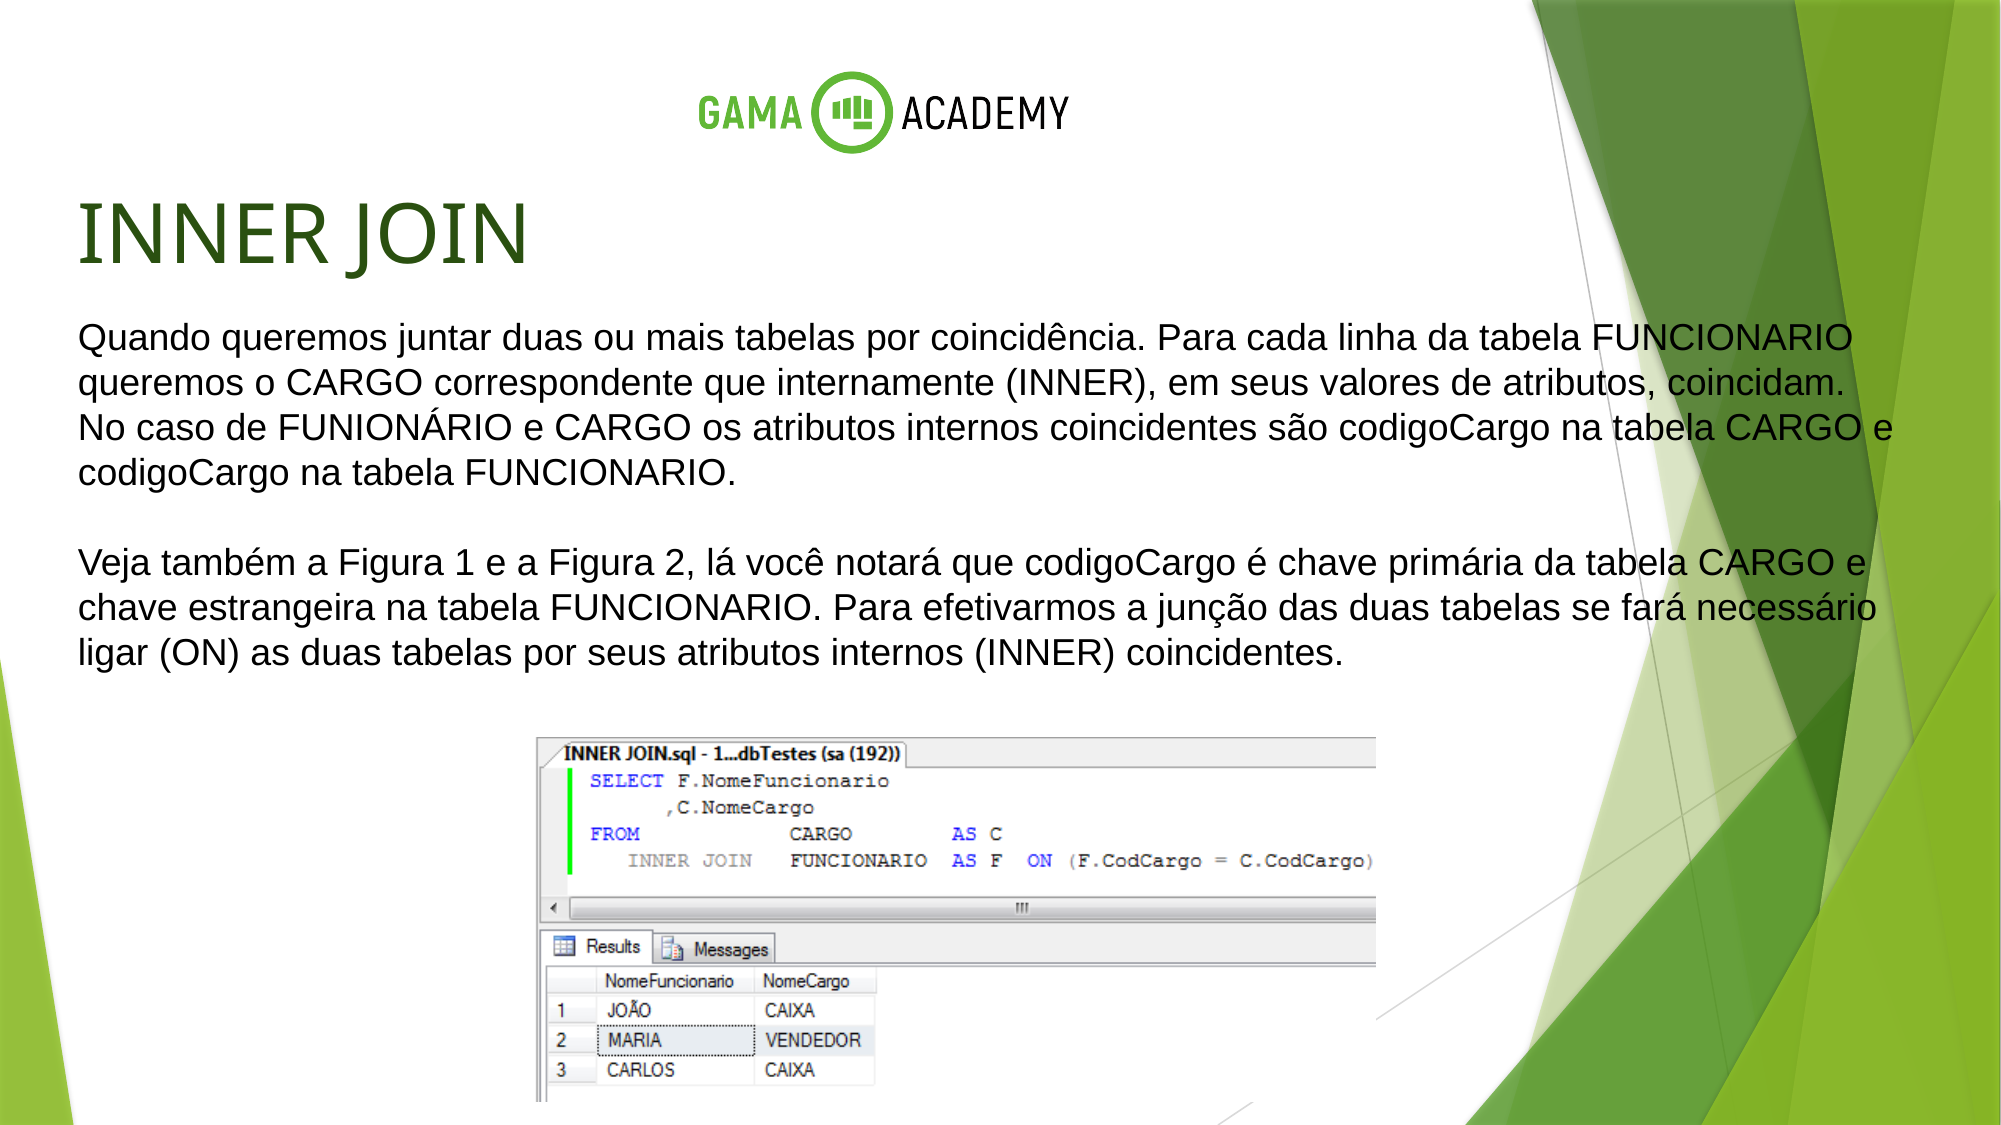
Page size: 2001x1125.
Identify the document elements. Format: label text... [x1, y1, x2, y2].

picture [638, 10, 1131, 216]
picture [534, 736, 1377, 1102]
text_box INNER JOIN Quando queremos juntar duas ou mais tabelas por coincidência. Para cada linha da tabela FUNCIONARIO queremos o CARGO correspondente que internamente (INNER), em seus valores de atributos, coincidam. No caso de FUNIONÁRIO e CARGO os atributos internos coincidentes são codigoCargo na tabela CARGO e codigoCargo na tabela FUNCIONARIO. Veja também a Figura 1 e a Figura 2, lá você notará que codigoCargo é chave primária da tabela CARGO e chave estrangeira na tabela FUNCIONARIO. Para efetivarmos a junção das duas tabelas se fará necessário ligar (ON) as duas tabelas por seus atributos internos (INNER) coincidentes. [77, 136, 1906, 717]
